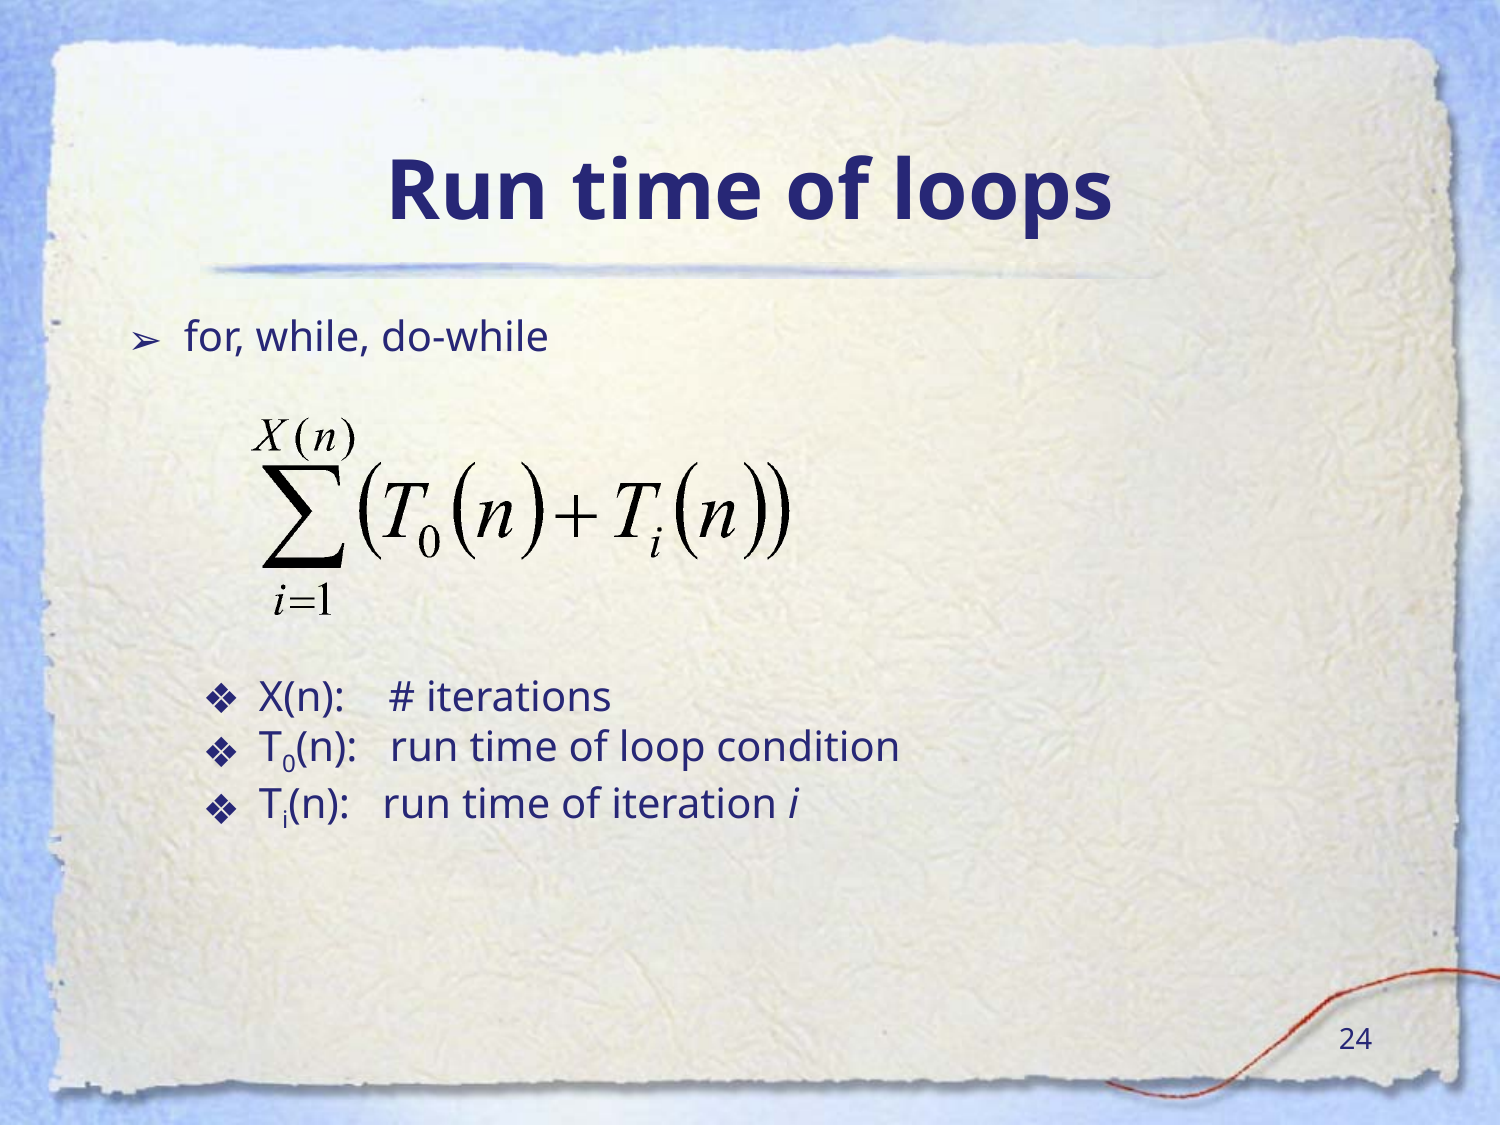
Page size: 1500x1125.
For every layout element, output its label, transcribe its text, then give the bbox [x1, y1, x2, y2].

title Run time of loops [112, 81, 1388, 244]
picture [0, 0, 1500, 1125]
text_box X(n): # iterations T0(n): run time of loop condition Ti(n): run time of iteration i [187, 662, 1188, 830]
slide_number 24 [1074, 1012, 1388, 1088]
list for, while, do-while [112, 302, 1388, 988]
